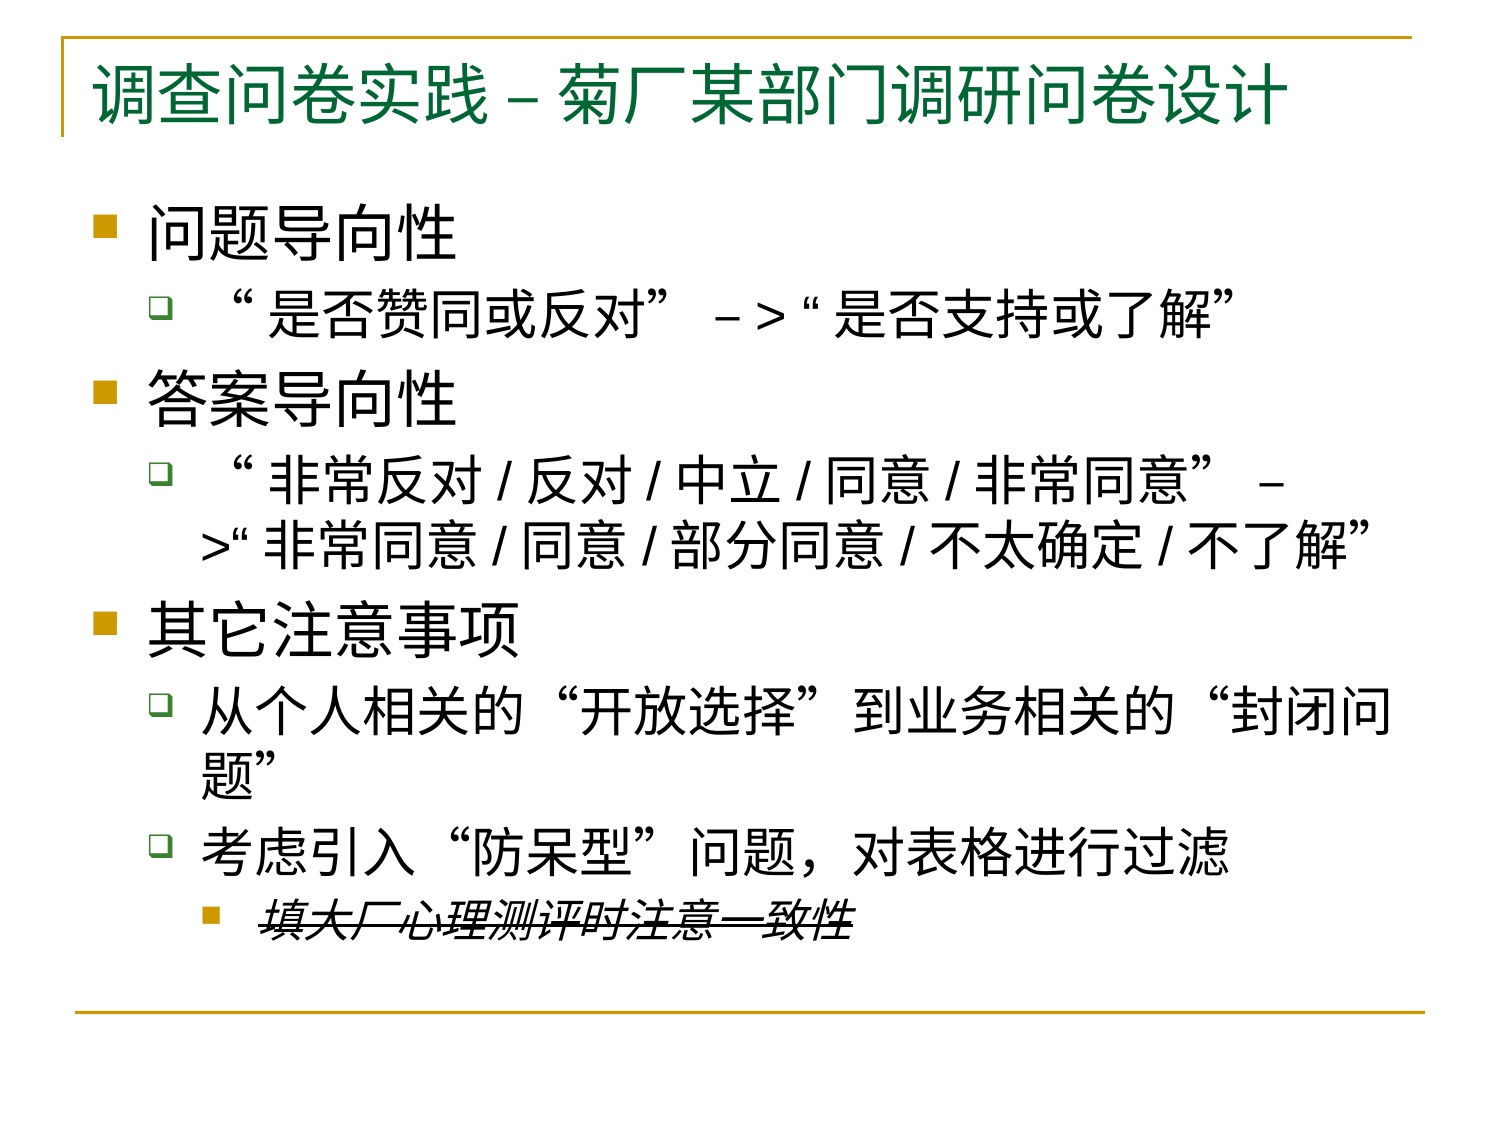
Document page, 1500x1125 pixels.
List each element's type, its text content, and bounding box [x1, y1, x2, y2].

list 问题导向性 “是否赞同或反对” –> “是否支持或了解” 答案导向性 “非常反对/反对/中立/同意/非常同意” –>“非常同意/同意/部分同意/不太确定/不了解” 其它注意事项 从个人相关的“开放选择”到业务相关的“封闭问题” 考虑引入“防呆型”问题，对表格进行过滤 填大厂心理测评时注意一致性 [75, 186, 1425, 1006]
title 调查问卷实践 – 菊厂某部门调研问卷设计 [75, 45, 1425, 186]
